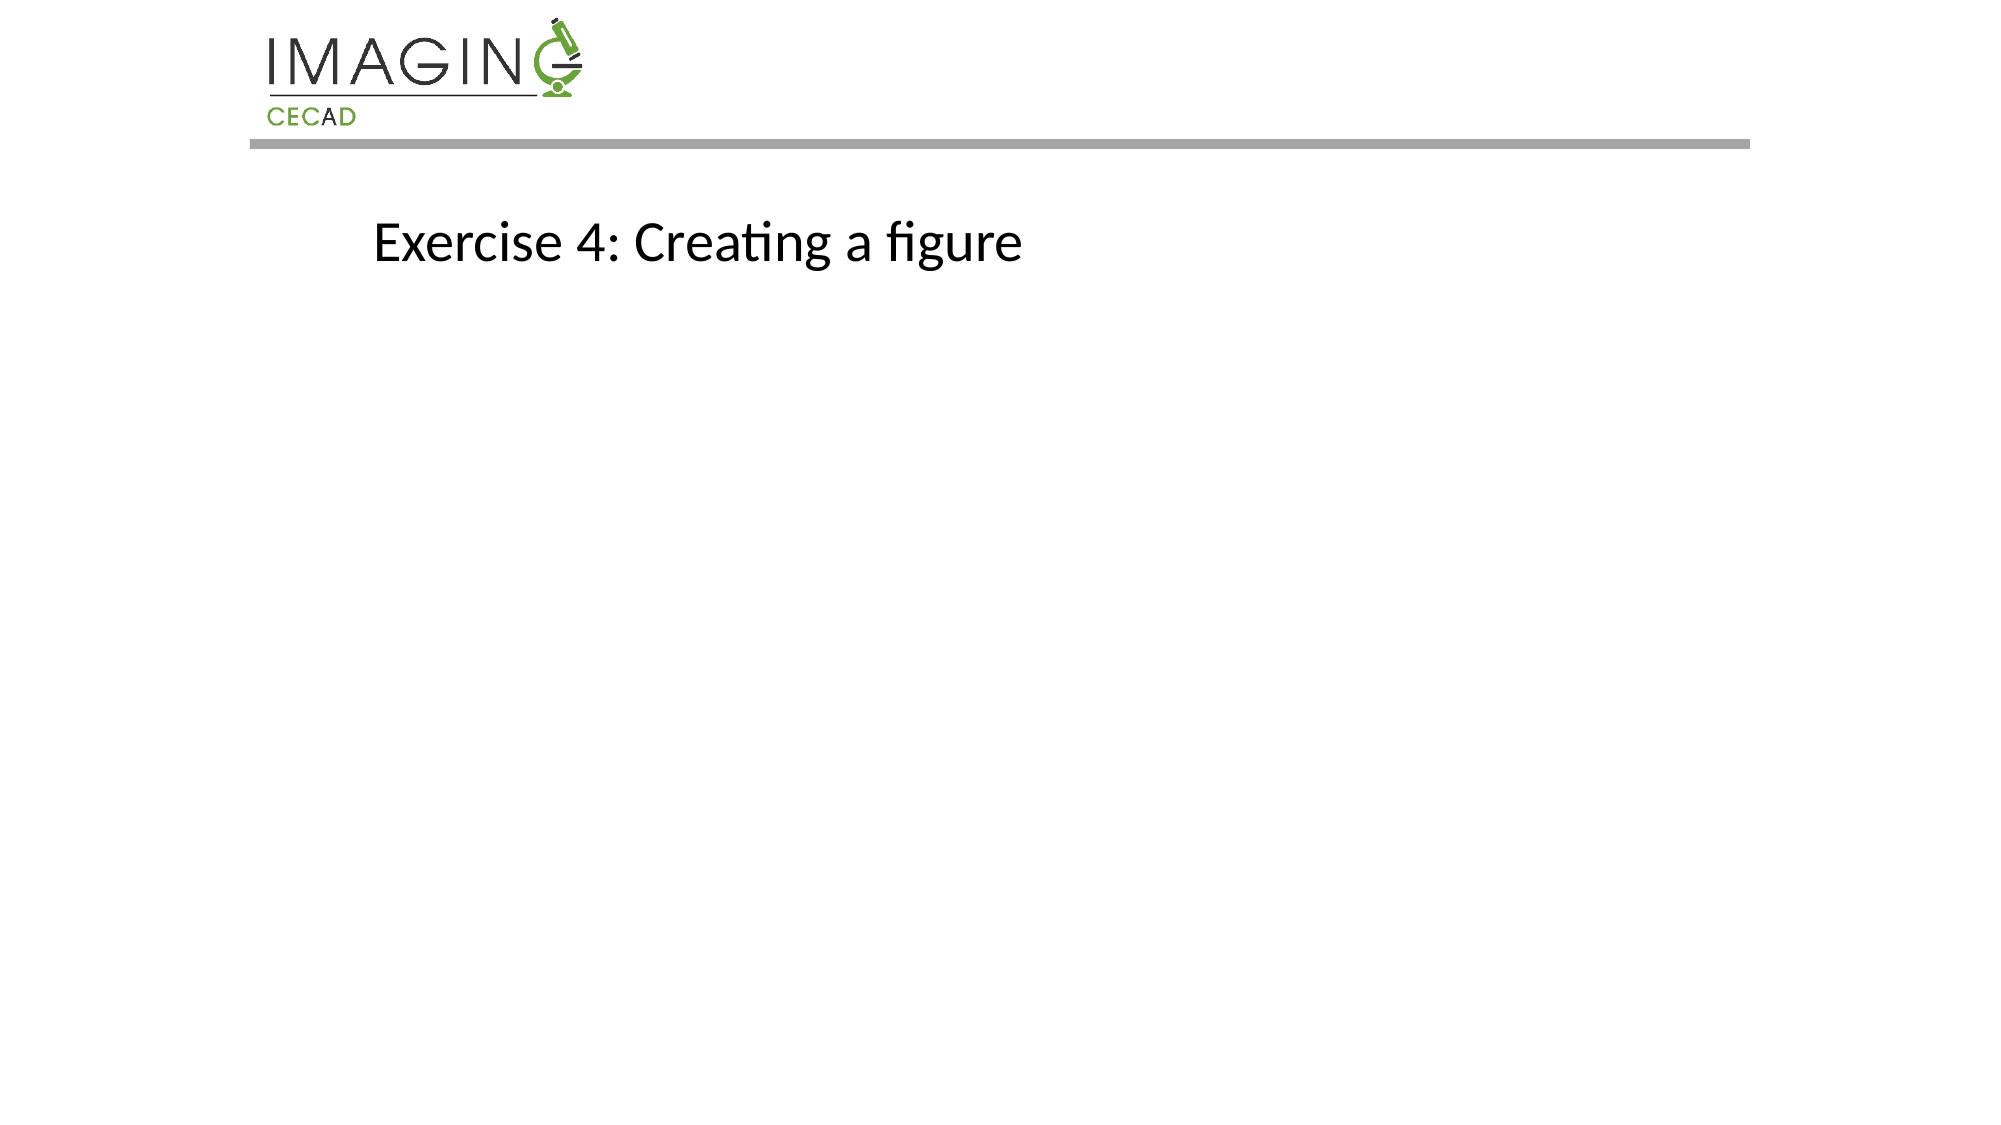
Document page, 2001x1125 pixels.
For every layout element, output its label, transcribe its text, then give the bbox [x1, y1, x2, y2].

picture [264, 11, 585, 132]
text_box [249, 138, 1751, 150]
text_box Exercise 4: Creating a figure [358, 195, 1573, 281]
